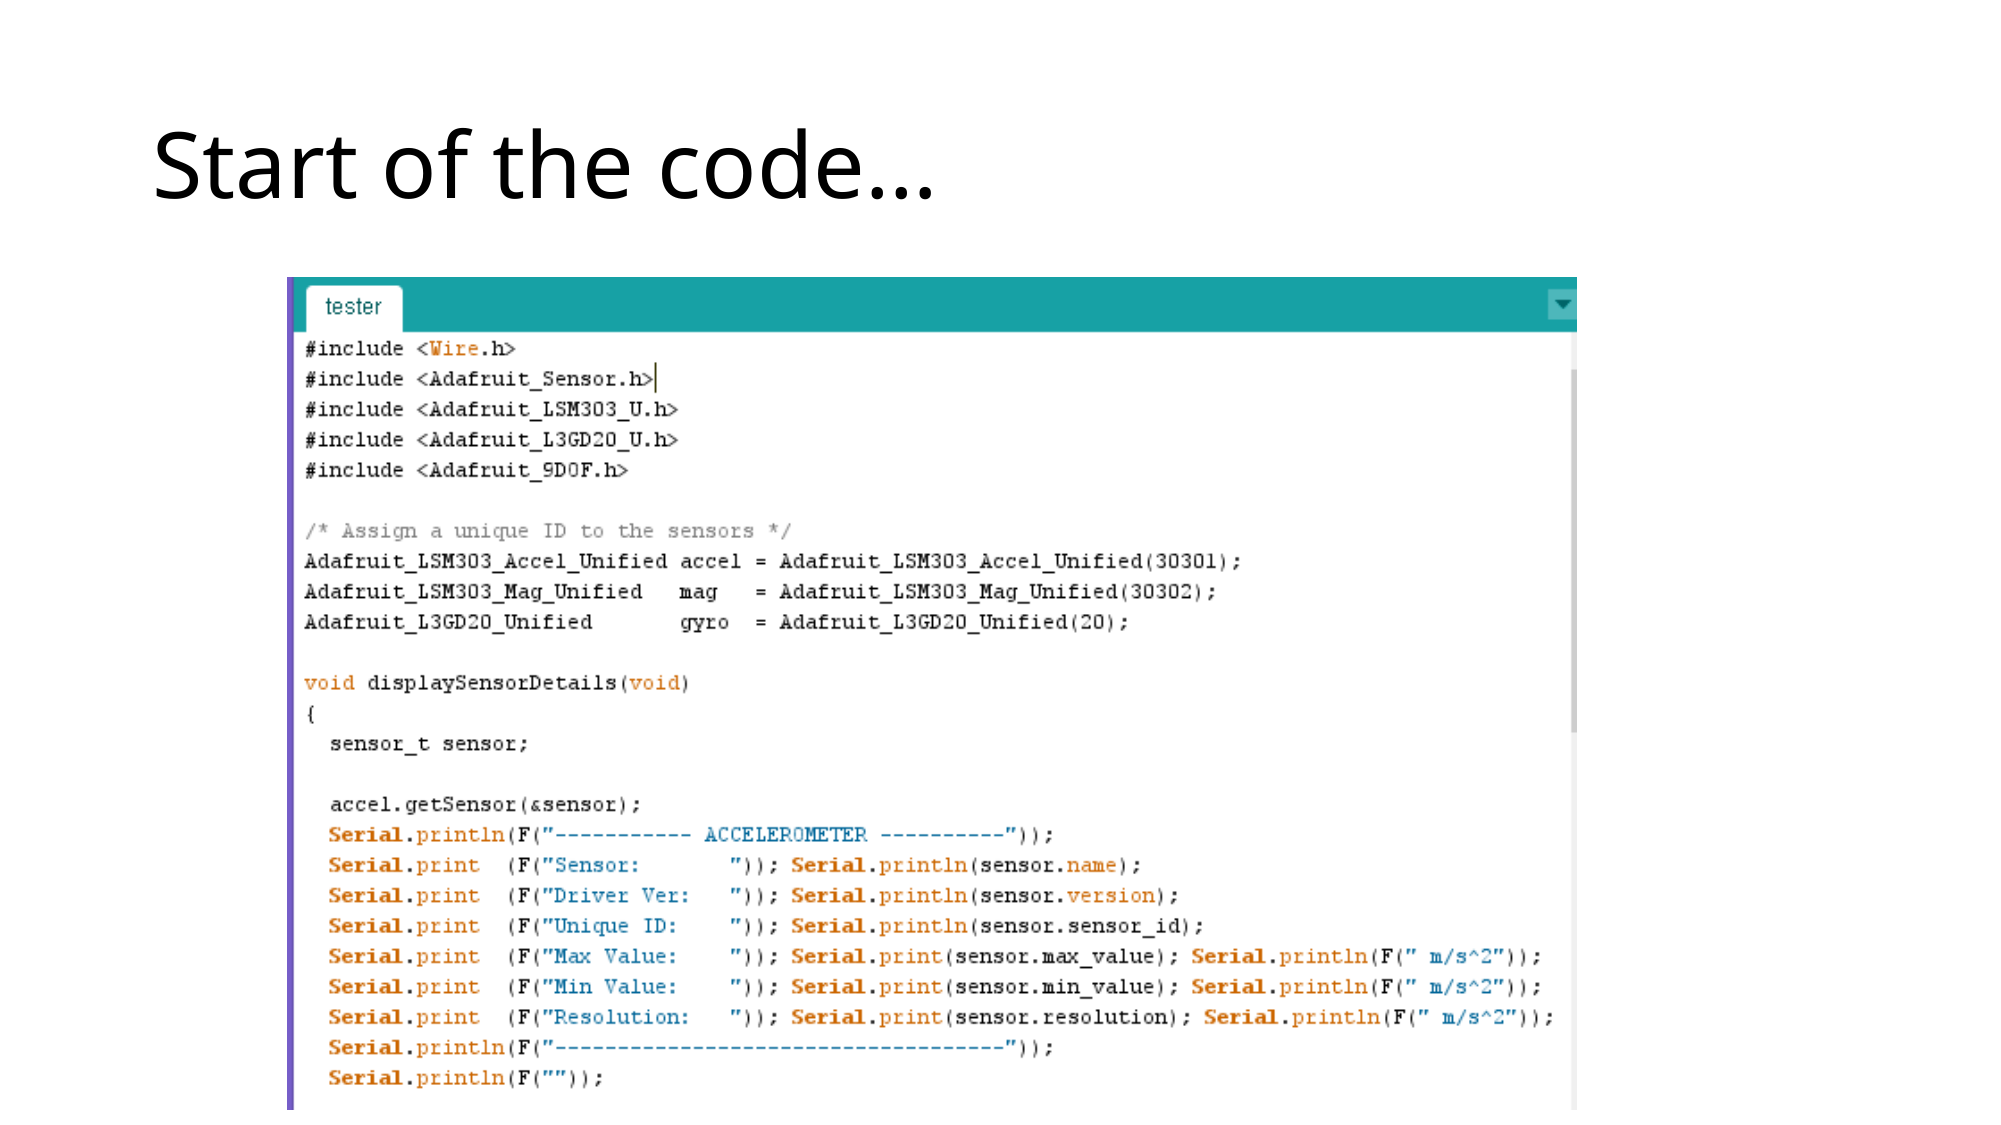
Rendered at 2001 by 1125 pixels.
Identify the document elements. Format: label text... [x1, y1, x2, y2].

title Start of the code… [137, 59, 1863, 278]
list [287, 277, 1577, 1110]
